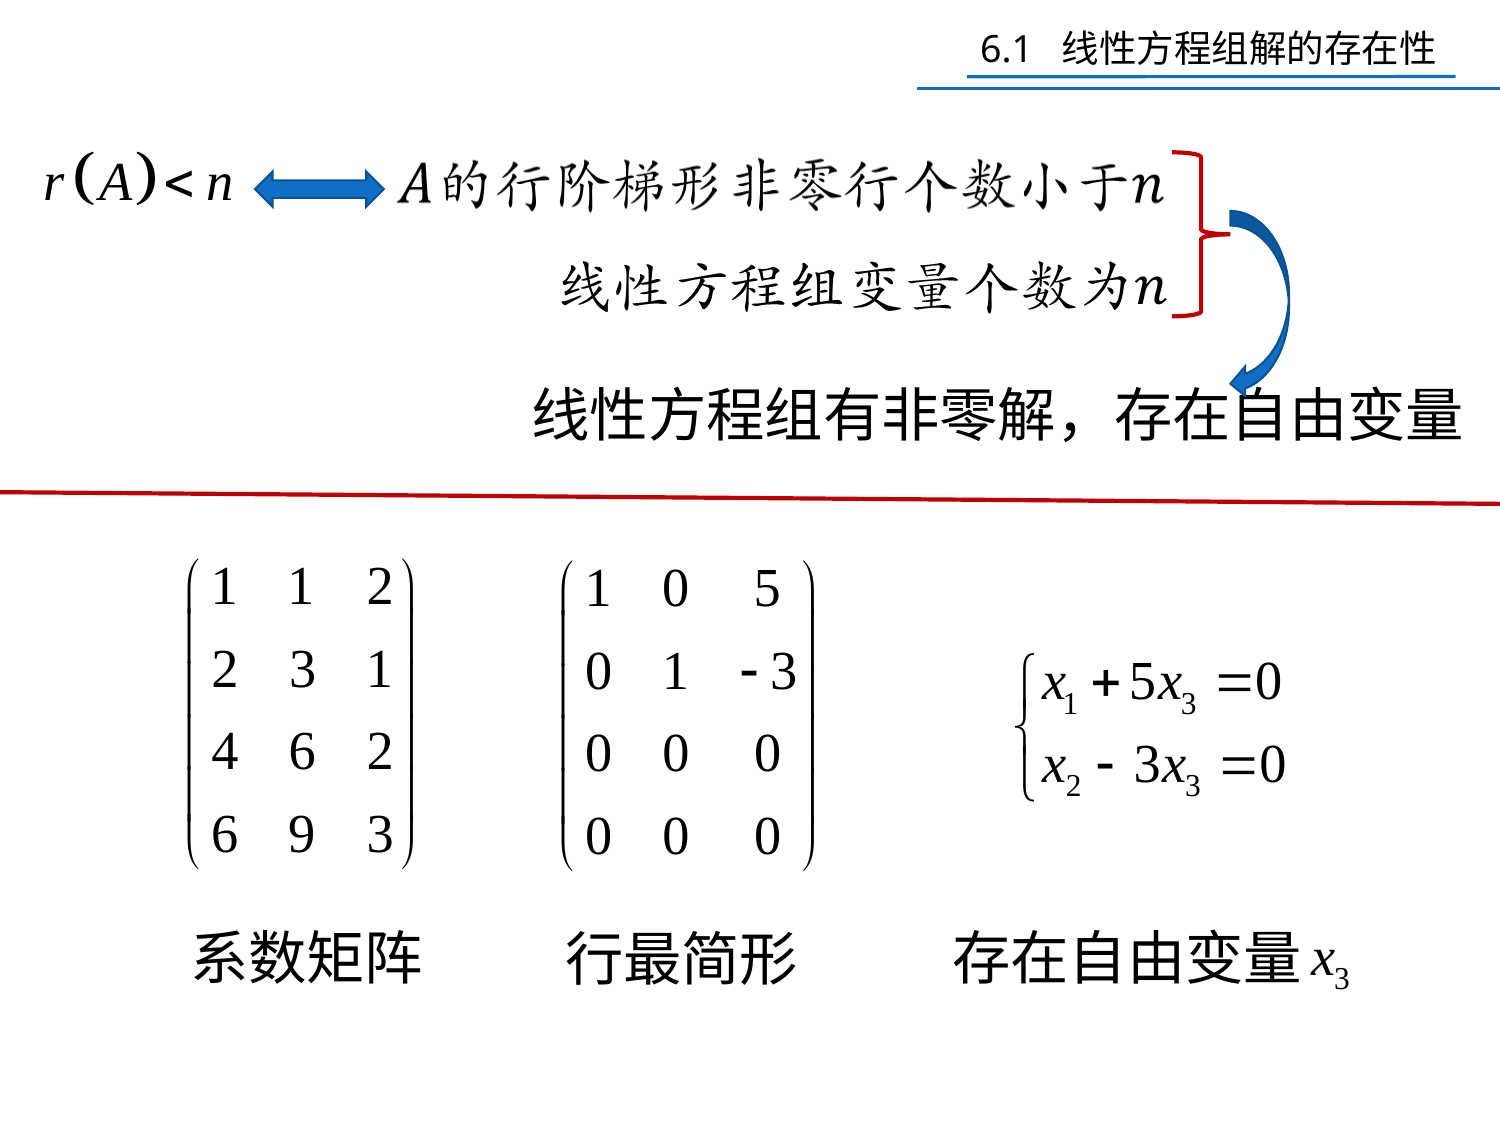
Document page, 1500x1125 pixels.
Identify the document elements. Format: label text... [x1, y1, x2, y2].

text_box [176, 548, 431, 879]
text_box [253, 169, 382, 210]
text_box [1228, 209, 1291, 398]
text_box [0, 492, 1500, 504]
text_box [916, 17, 1500, 89]
text_box 行最简形 [550, 914, 821, 1000]
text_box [1003, 640, 1294, 815]
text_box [35, 140, 244, 233]
text_box 系数矩阵 [175, 914, 446, 999]
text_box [550, 550, 832, 881]
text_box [937, 914, 1360, 1003]
text_box [1171, 151, 1231, 317]
text_box [382, 140, 1203, 227]
text_box [539, 242, 1219, 329]
text_box 线性方程组有非零解，存在自由变量 [517, 371, 1489, 456]
